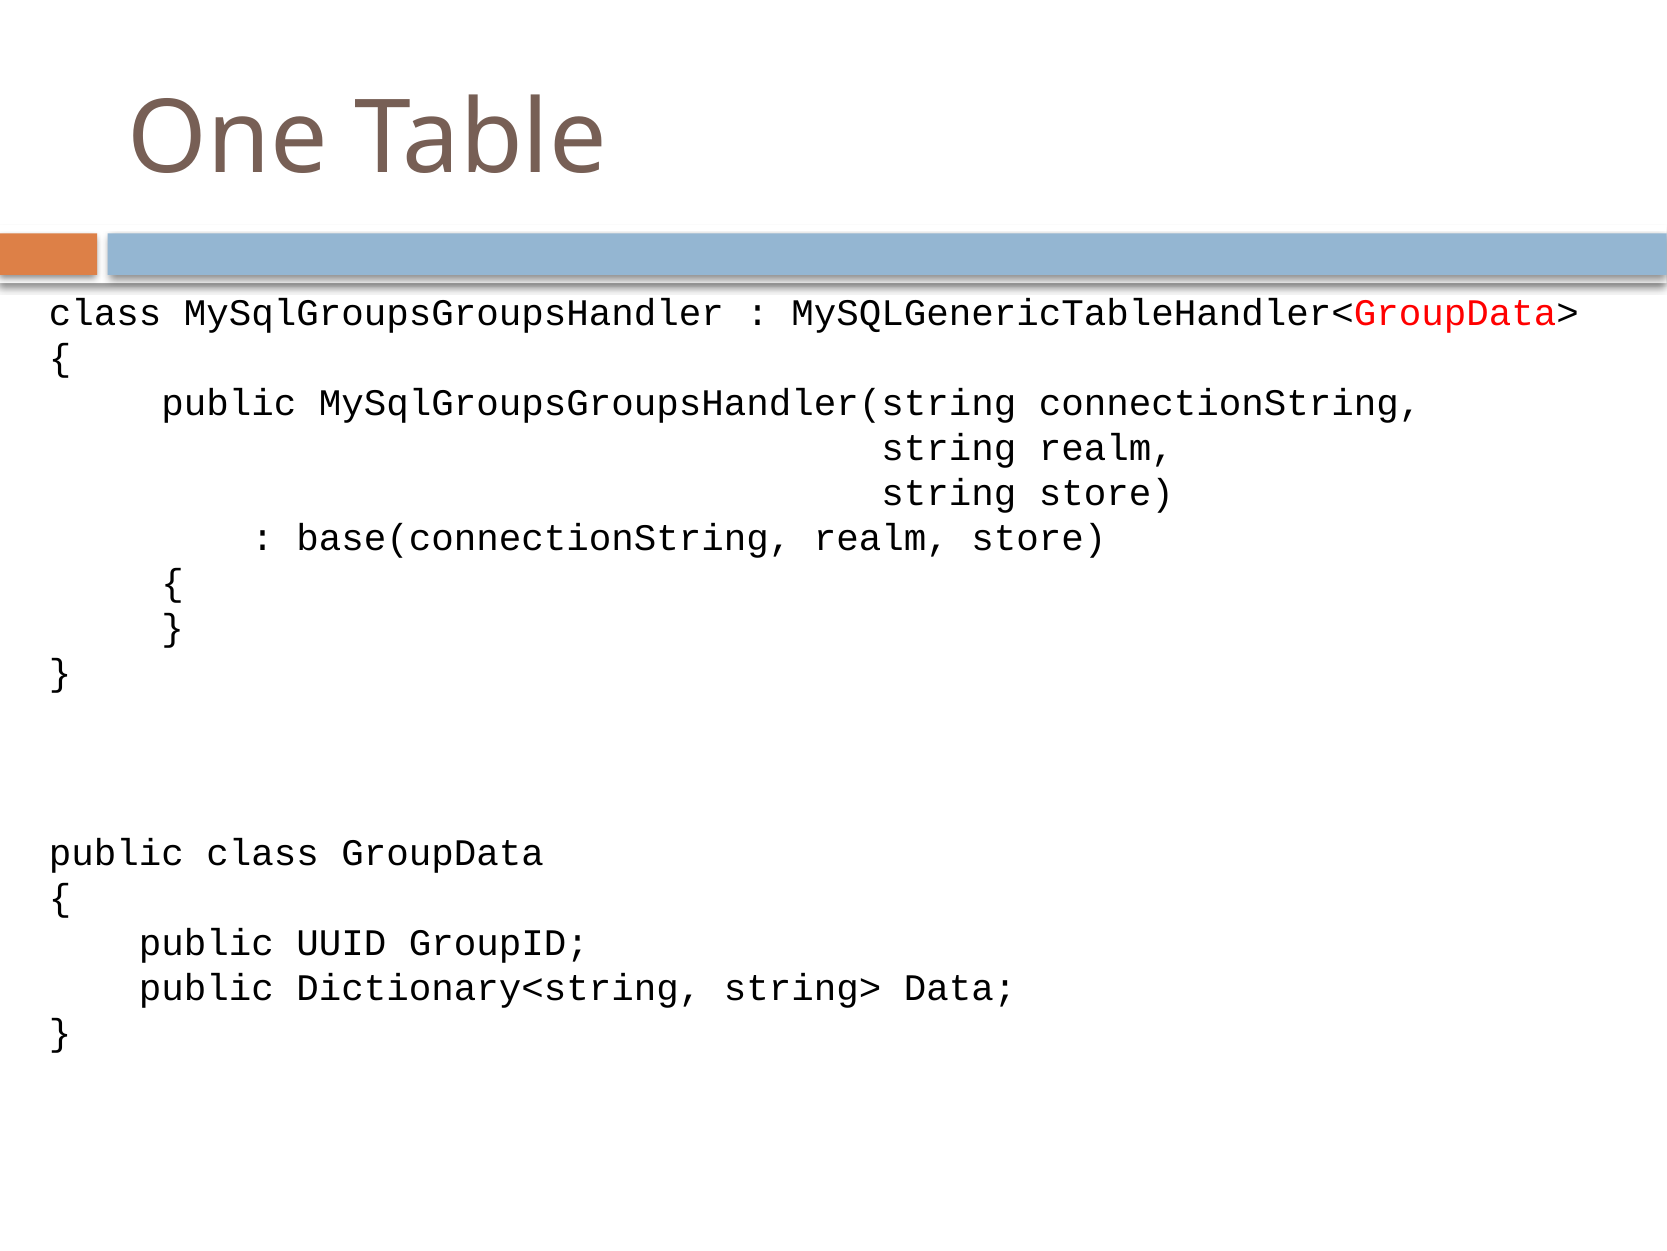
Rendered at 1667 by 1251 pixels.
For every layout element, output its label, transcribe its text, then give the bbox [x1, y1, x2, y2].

title One Table [111, 41, 1598, 223]
text_box class MySqlGroupsGroupsHandler : MySQLGenericTableHandler<GroupData> { public MySqlGroupsGroupsHandler(string connectionString, string realm, string store) : base(connectionString, realm, store) { } } public class GroupData { public UUID GroupID; public Dictionary<string, string> Data; } [34, 280, 1594, 1061]
